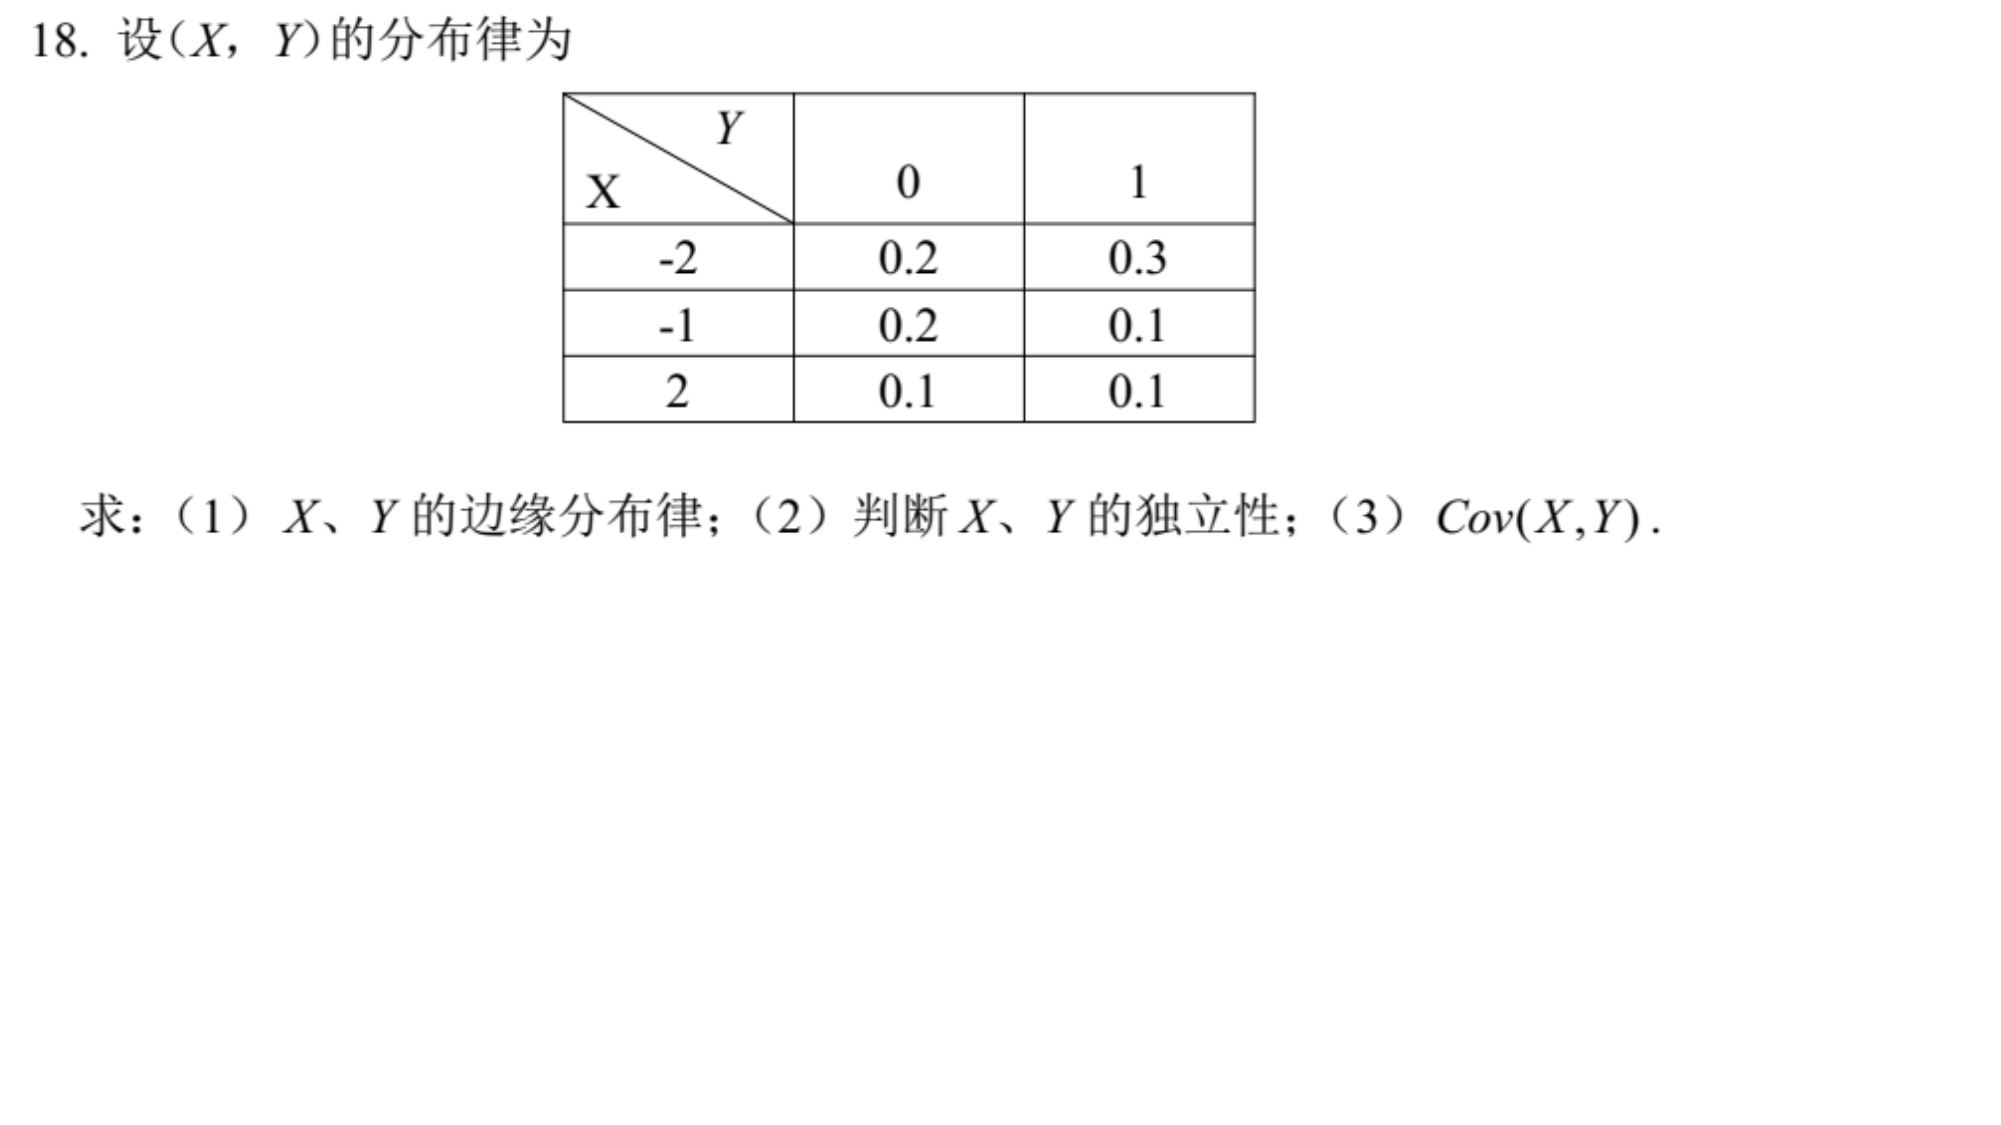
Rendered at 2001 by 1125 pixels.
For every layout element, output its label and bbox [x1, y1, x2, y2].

picture [28, 0, 1684, 563]
